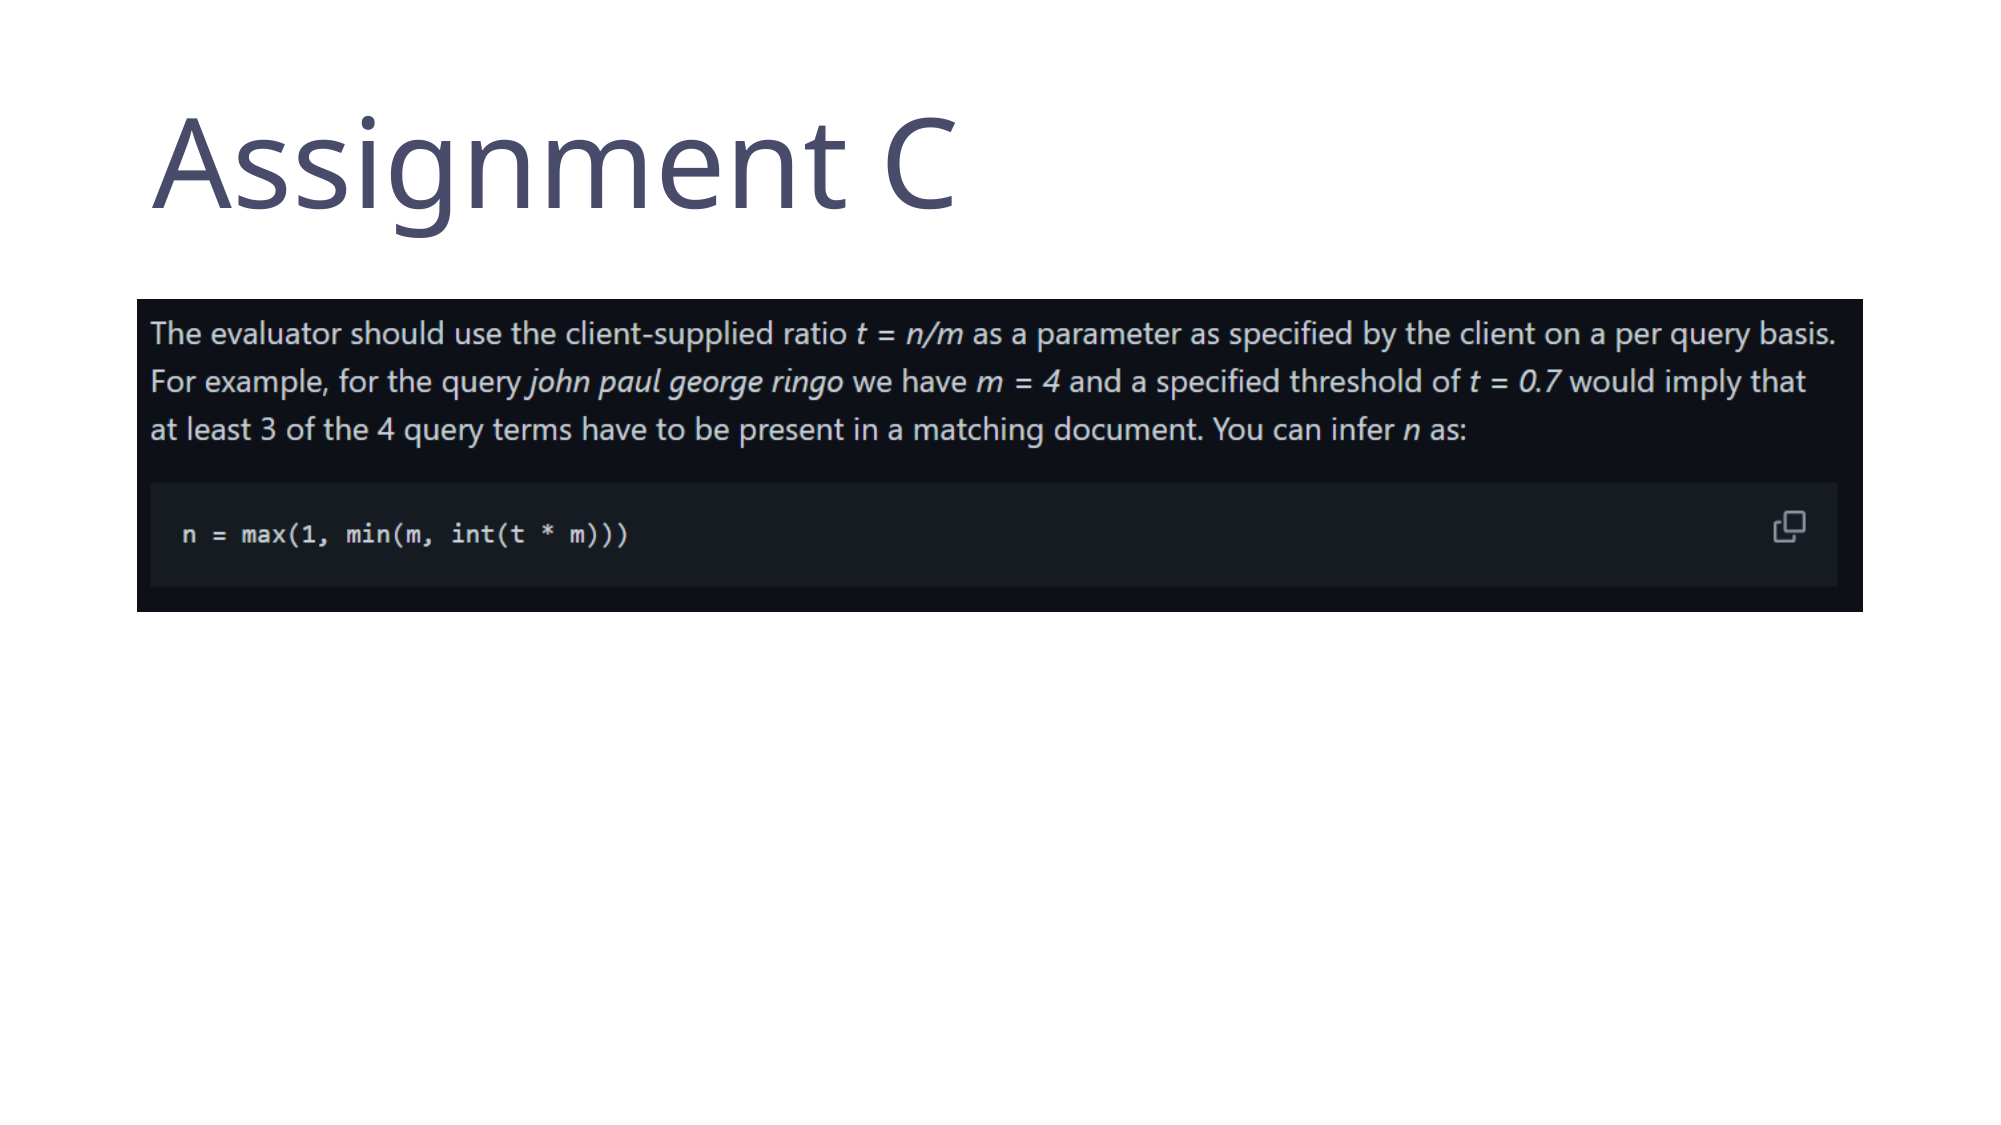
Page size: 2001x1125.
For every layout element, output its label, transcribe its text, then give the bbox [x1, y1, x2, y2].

title Assignment C [137, 59, 1863, 278]
picture [137, 299, 1863, 612]
